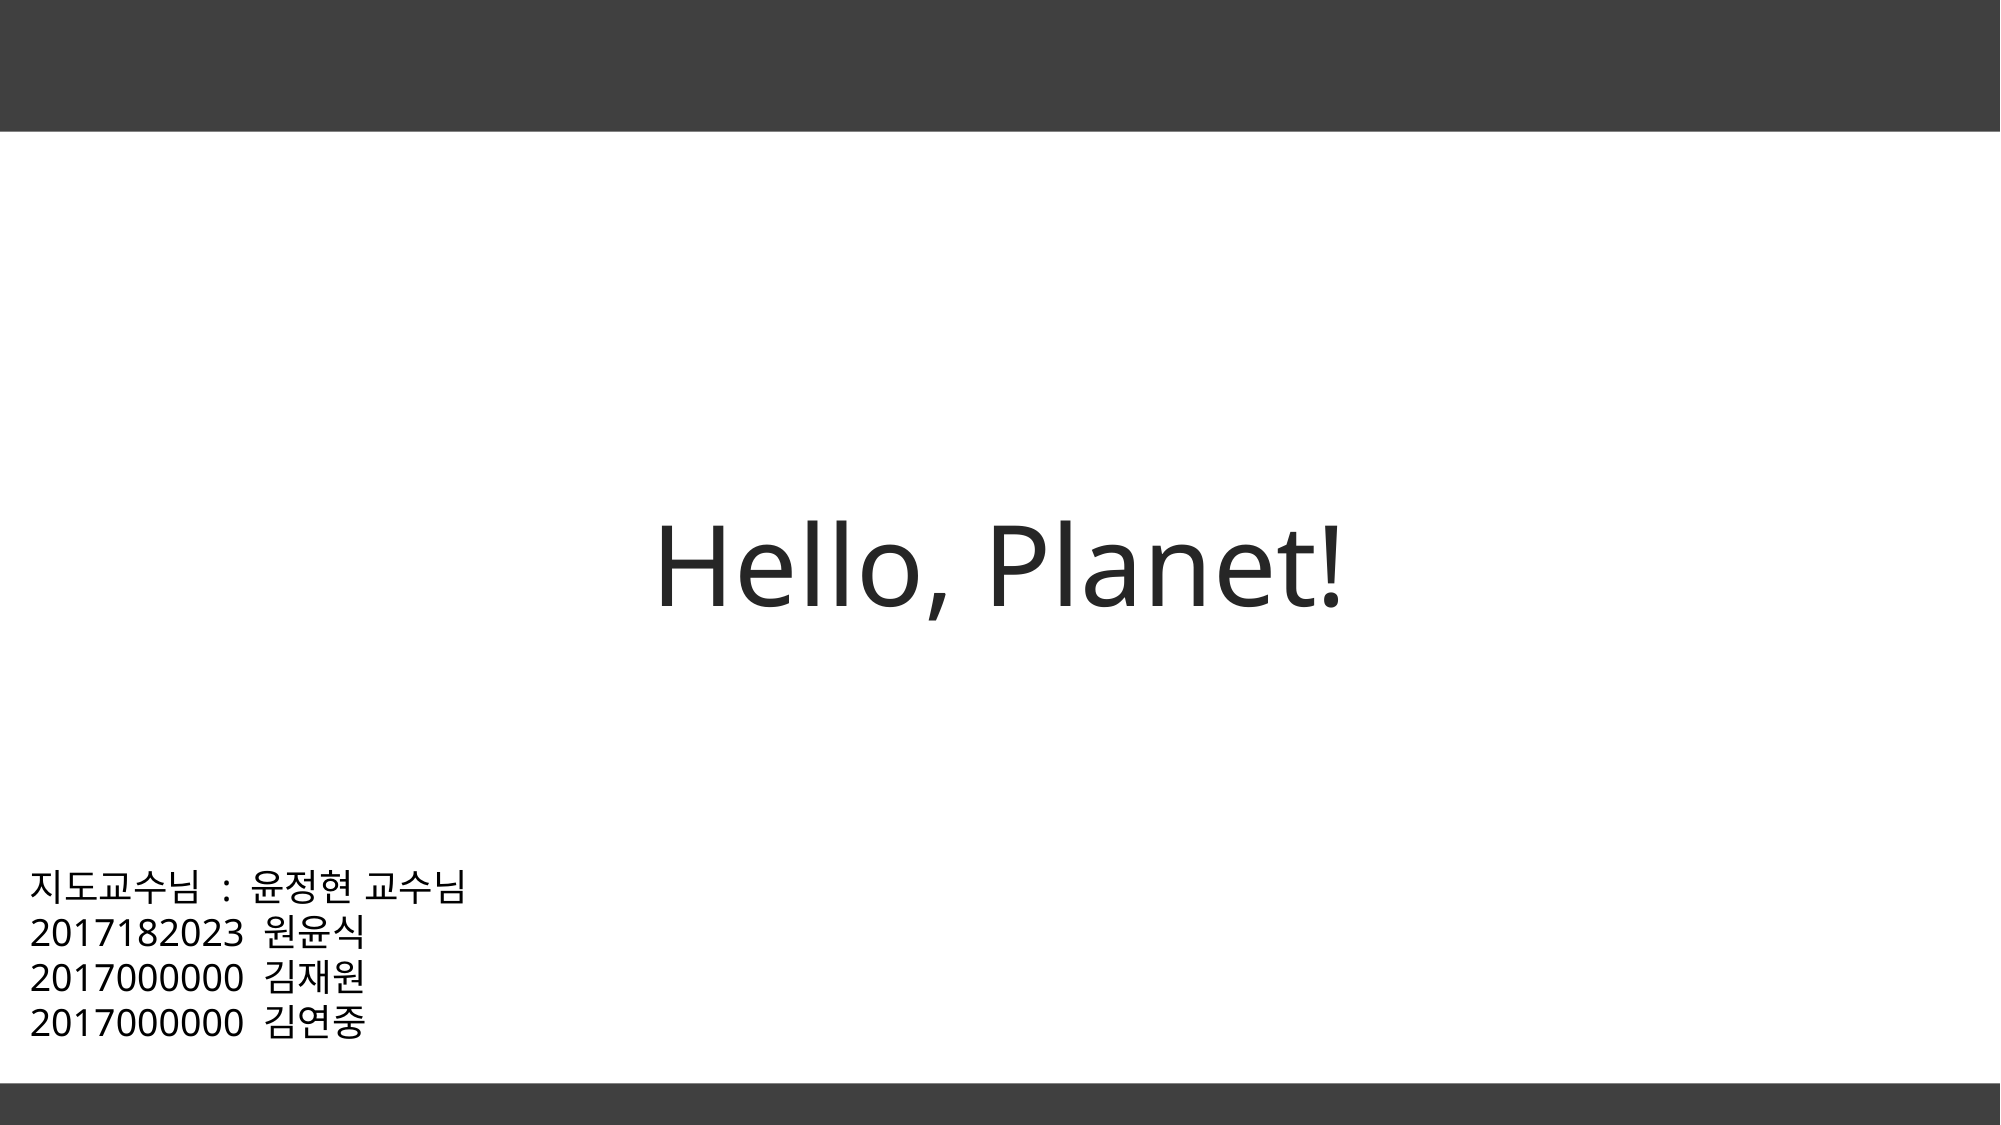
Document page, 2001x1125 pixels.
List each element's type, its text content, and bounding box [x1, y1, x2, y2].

text_box [0, 1082, 2000, 1125]
text_box Hello, Planet! [637, 486, 1363, 637]
text_box [0, 0, 2000, 133]
text_box 지도교수님 : 윤정현 교수님 2017182023 원윤식 2017000000 김재원 2017000000 김연중 [14, 856, 483, 1051]
